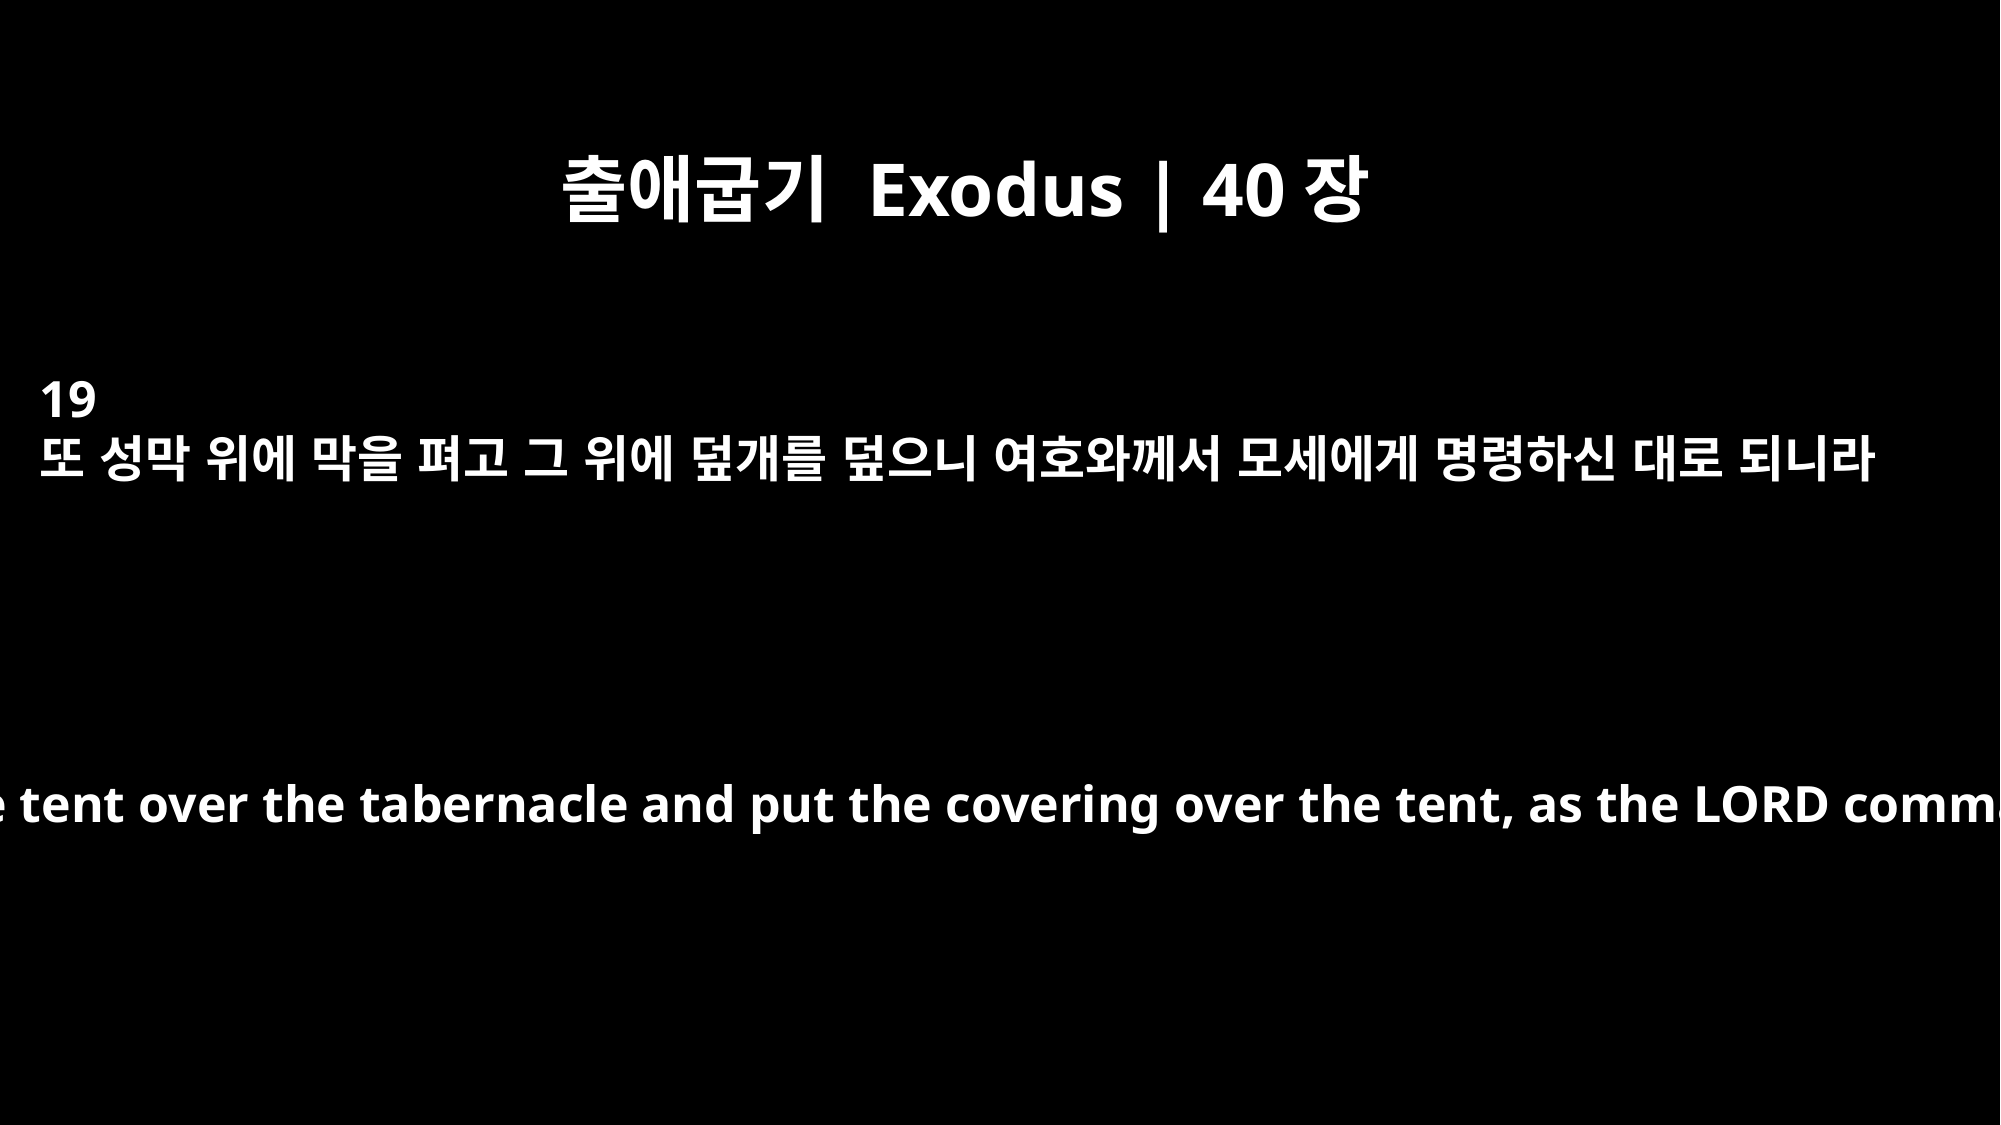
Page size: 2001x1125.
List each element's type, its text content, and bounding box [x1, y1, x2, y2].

text_box 19 또 성막 위에 막을 펴고 그 위에 덮개를 덮으니 여호와께서 모세에게 명령하신 대로 되니라 [24, 359, 1893, 495]
text_box 출애굽기 Exodus | 40장 [545, 136, 1387, 239]
text_box Then he spread the tent over the tabernacle and put the covering over the tent, as the LORD commanded him. [0, 764, 2000, 840]
